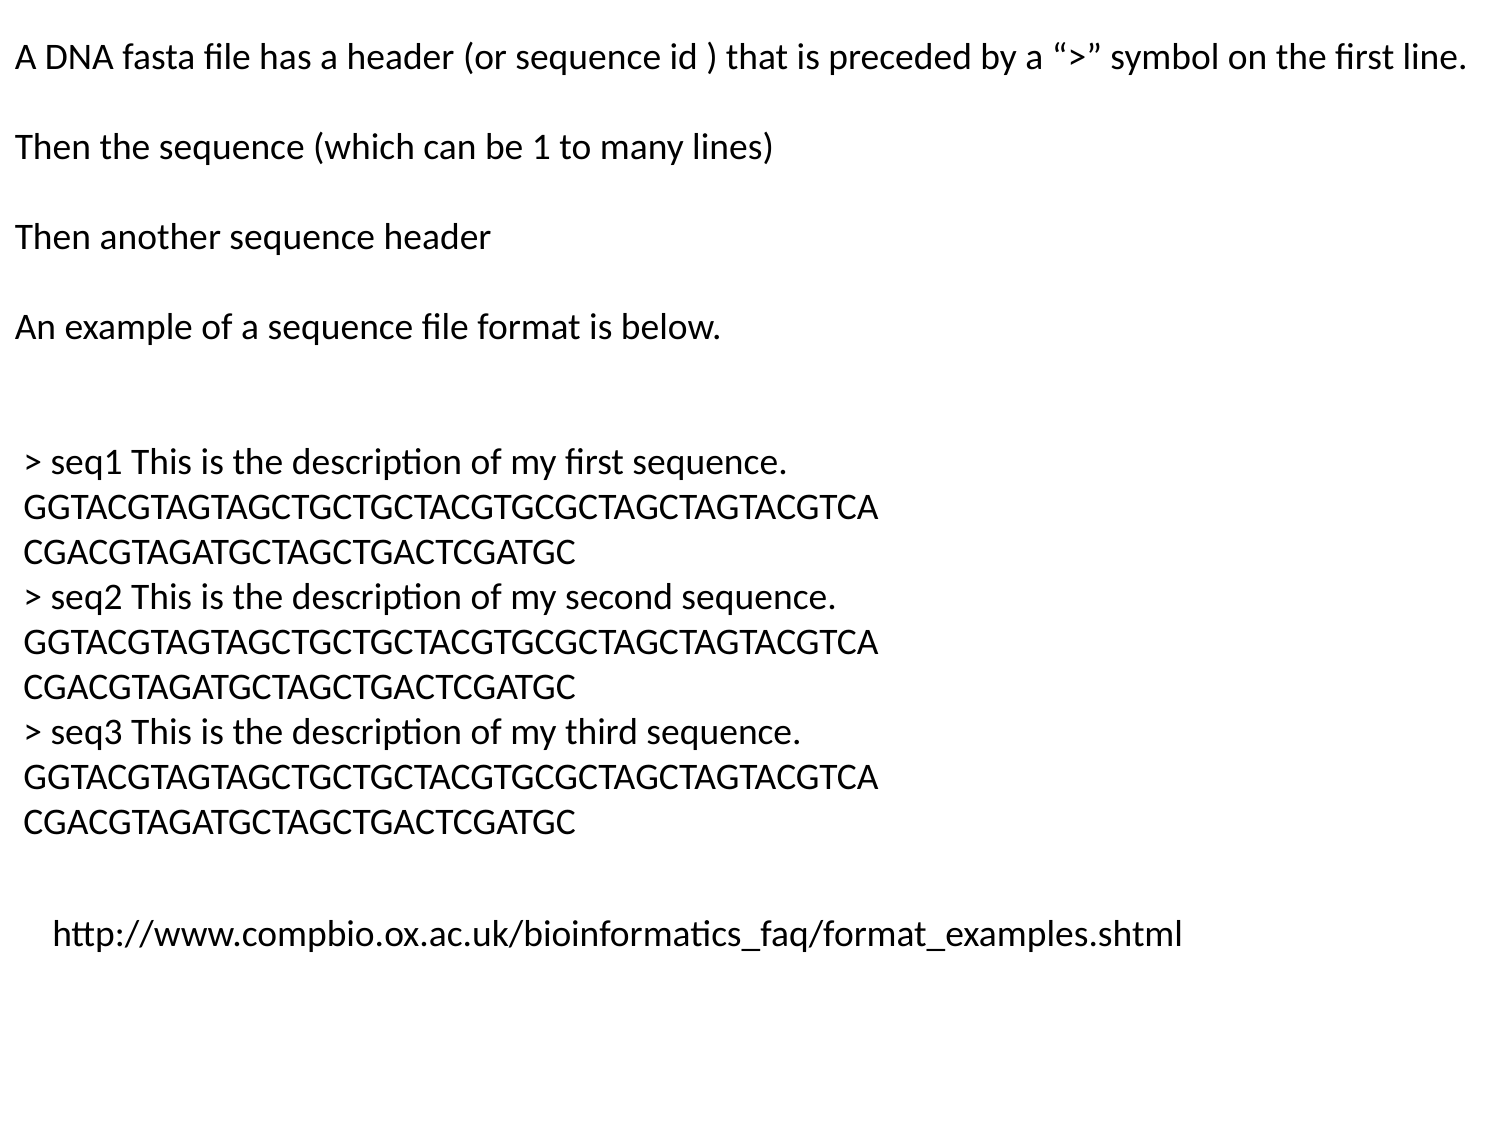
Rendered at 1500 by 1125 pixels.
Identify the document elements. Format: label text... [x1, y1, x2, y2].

text_box A DNA fasta file has a header (or sequence id ) that is preceded by a “>” symbol on the first line. Then the sequence (which can be 1 to many lines) Then another sequence header An example of a sequence file format is below. > seq1 This is the description of my first sequence. GGTACGTAGTAGCTGCTGCTACGTGCGCTAGCTAGTACGTCA CGACGTAGATGCTAGCTGACTCGATGC > seq2 This is the description of my second sequence. GGTACGTAGTAGCTGCTGCTACGTGCGCTAGCTAGTACGTCA CGACGTAGATGCTAGCTGACTCGATGC > seq3 This is the description of my third sequence. GGTACGTAGTAGCTGCTGCTACGTGCGCTAGCTAGTACGTCA CGACGTAGATGCTAGCTGACTCGATGC [0, 24, 1500, 850]
text_box http://www.compbio.ox.ac.uk/bioinformatics_faq/format_examples.shtml [37, 901, 1250, 962]
